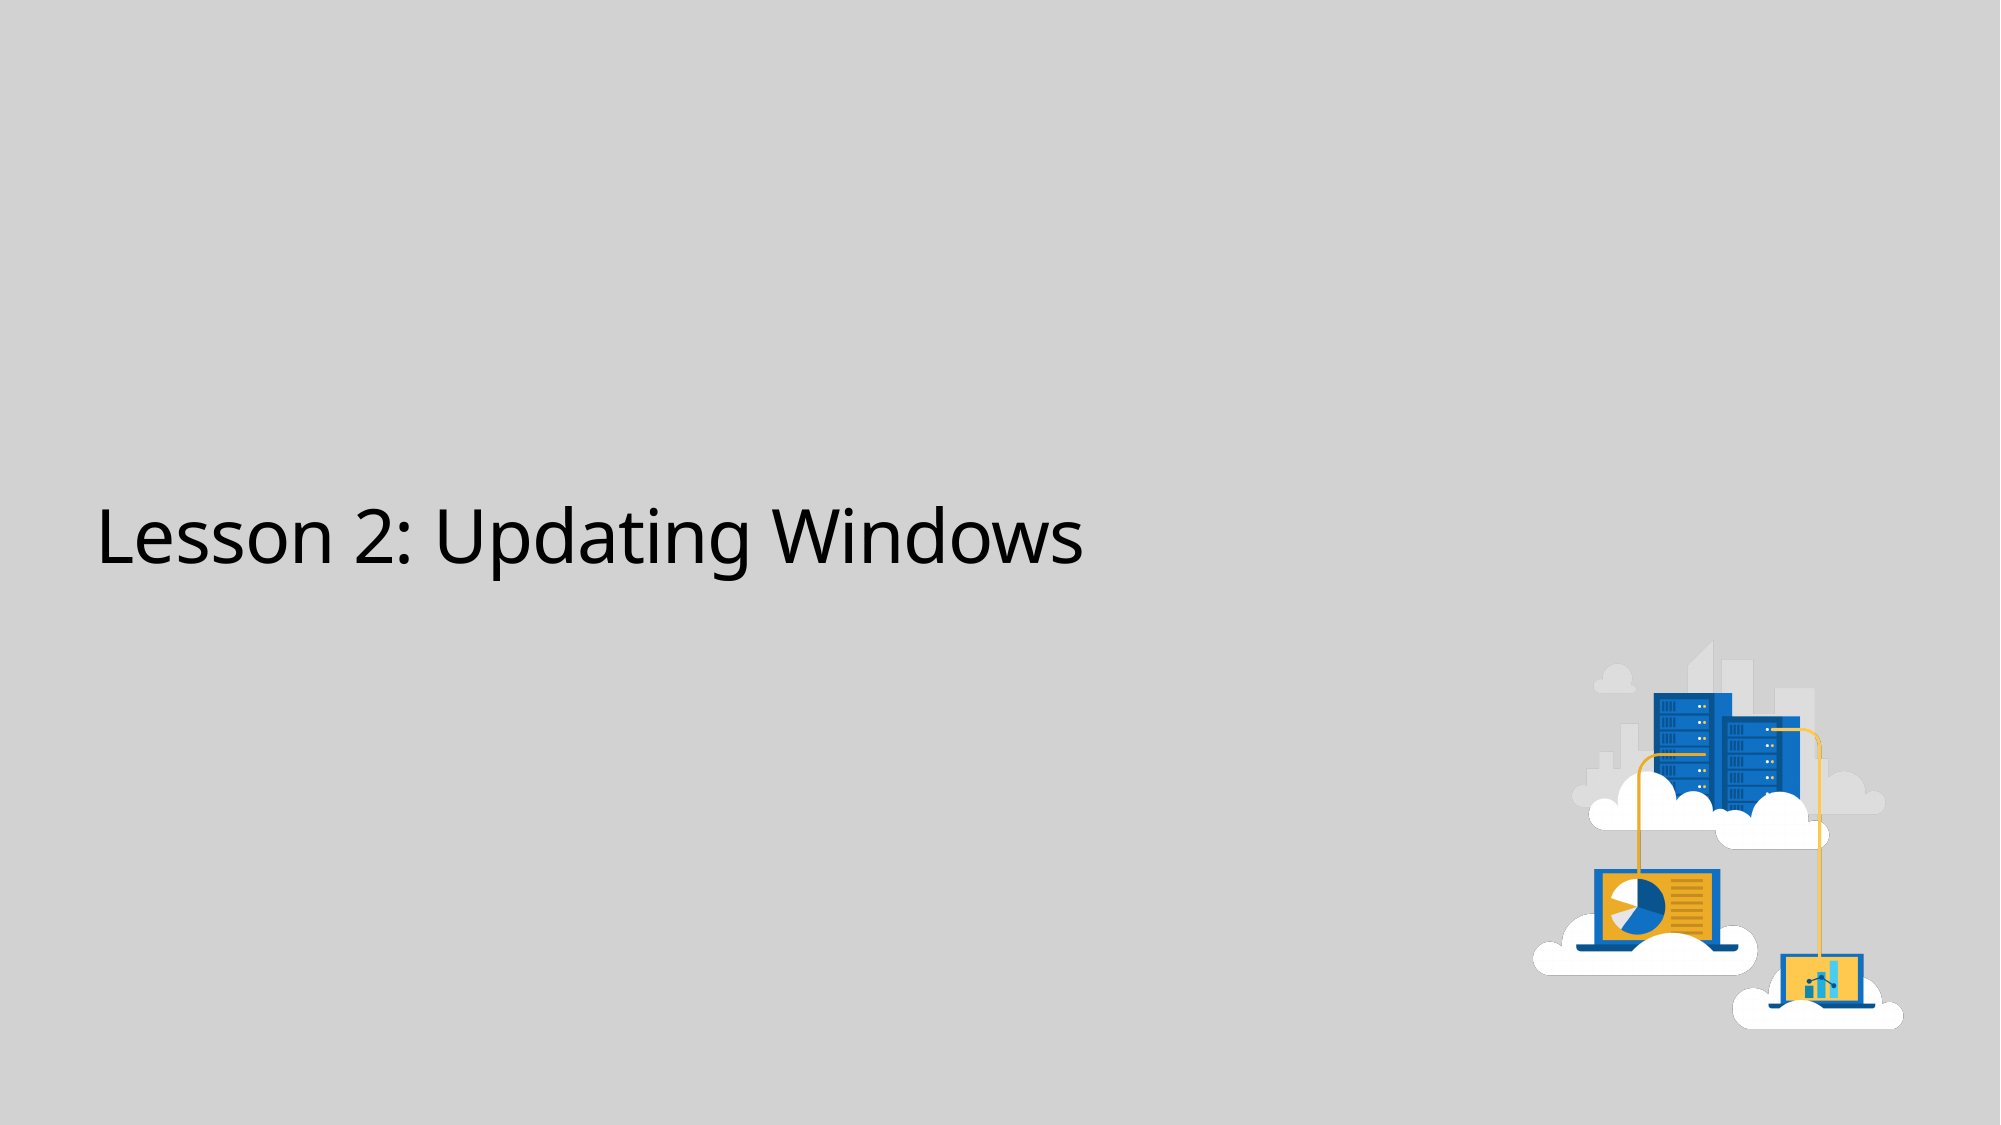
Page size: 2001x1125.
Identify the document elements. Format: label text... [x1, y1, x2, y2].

picture [1532, 639, 1905, 1029]
title Lesson 2: Updating Windows [95, 497, 1596, 580]
